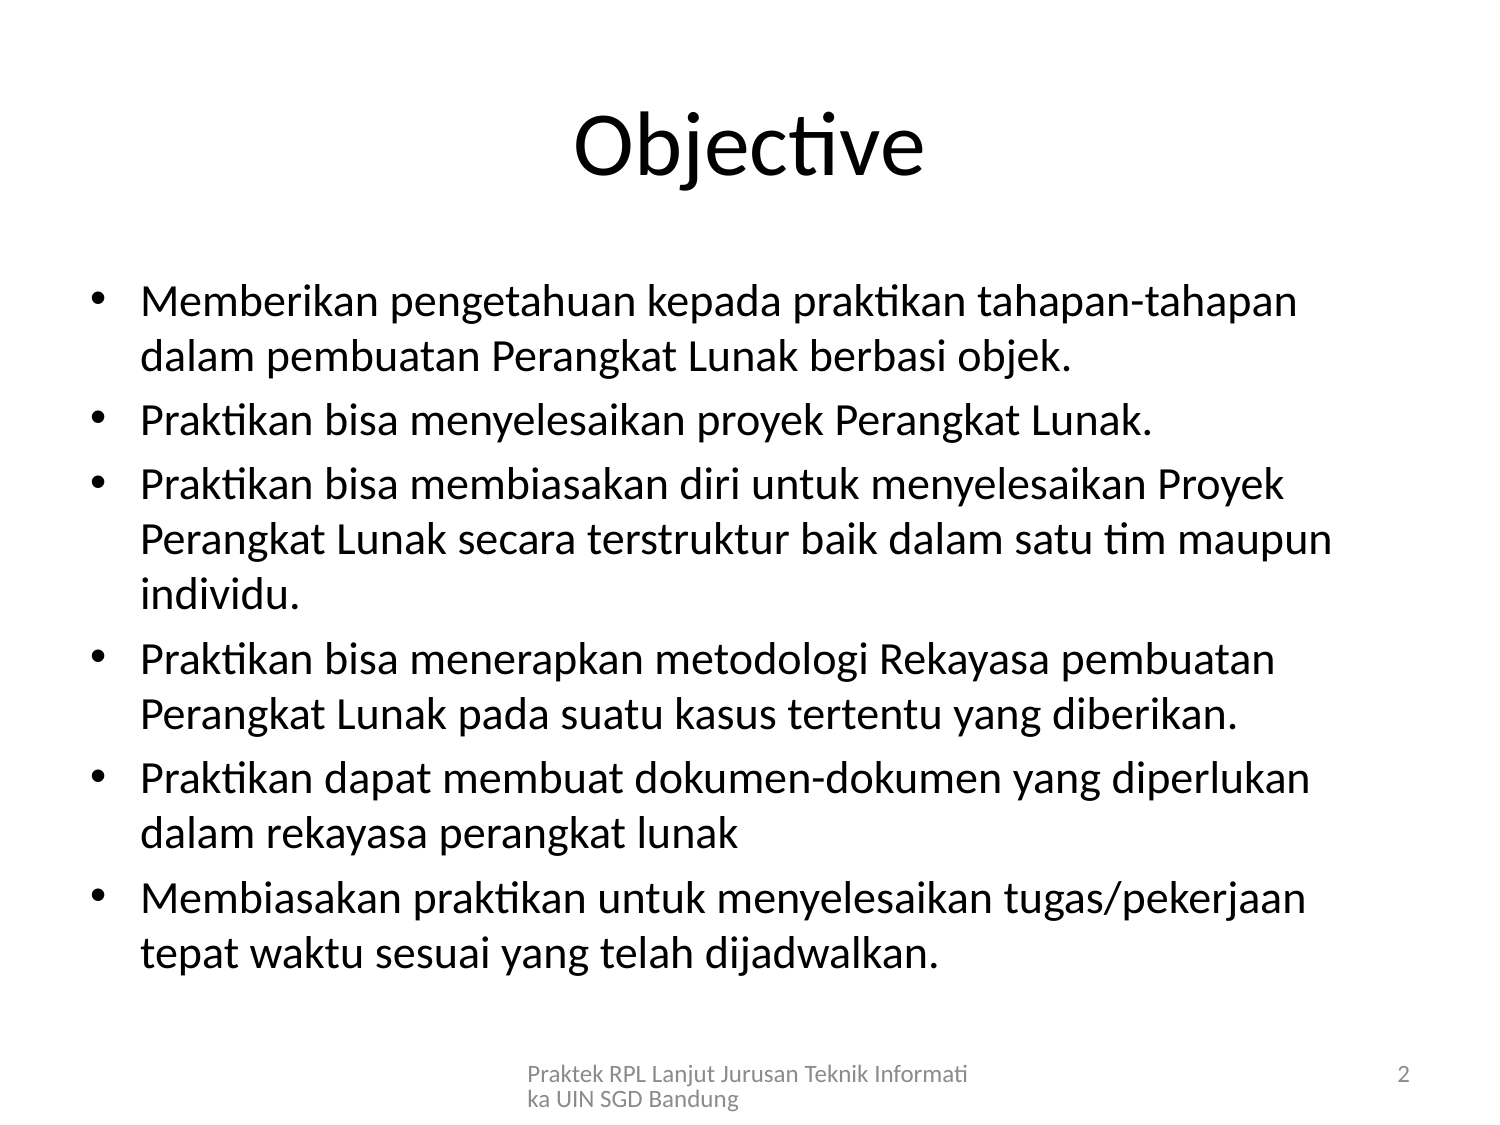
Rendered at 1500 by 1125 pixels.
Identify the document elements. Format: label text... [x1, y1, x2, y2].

slide_number 2 [1074, 1042, 1425, 1103]
list Memberikan pengetahuan kepada praktikan tahapan-tahapan dalam pembuatan Perangkat Lunak berbasi objek. Praktikan bisa menyelesaikan proyek Perangkat Lunak. Praktikan bisa membiasakan diri untuk menyelesaikan Proyek Perangkat Lunak secara terstruktur baik dalam satu tim maupun individu. Praktikan bisa menerapkan metodologi Rekayasa pembuatan Perangkat Lunak pada suatu kasus tertentu yang diberikan. Praktikan dapat membuat dokumen-dokumen yang diperlukan dalam rekayasa perangkat lunak Membiasakan praktikan untuk menyelesaikan tugas/pekerjaan tepat waktu sesuai yang telah dijadwalkan. [75, 262, 1425, 1005]
title Objective [75, 45, 1425, 233]
footer Praktek RPL Lanjut Jurusan Teknik Informatika UIN SGD Bandung [512, 1042, 988, 1103]
